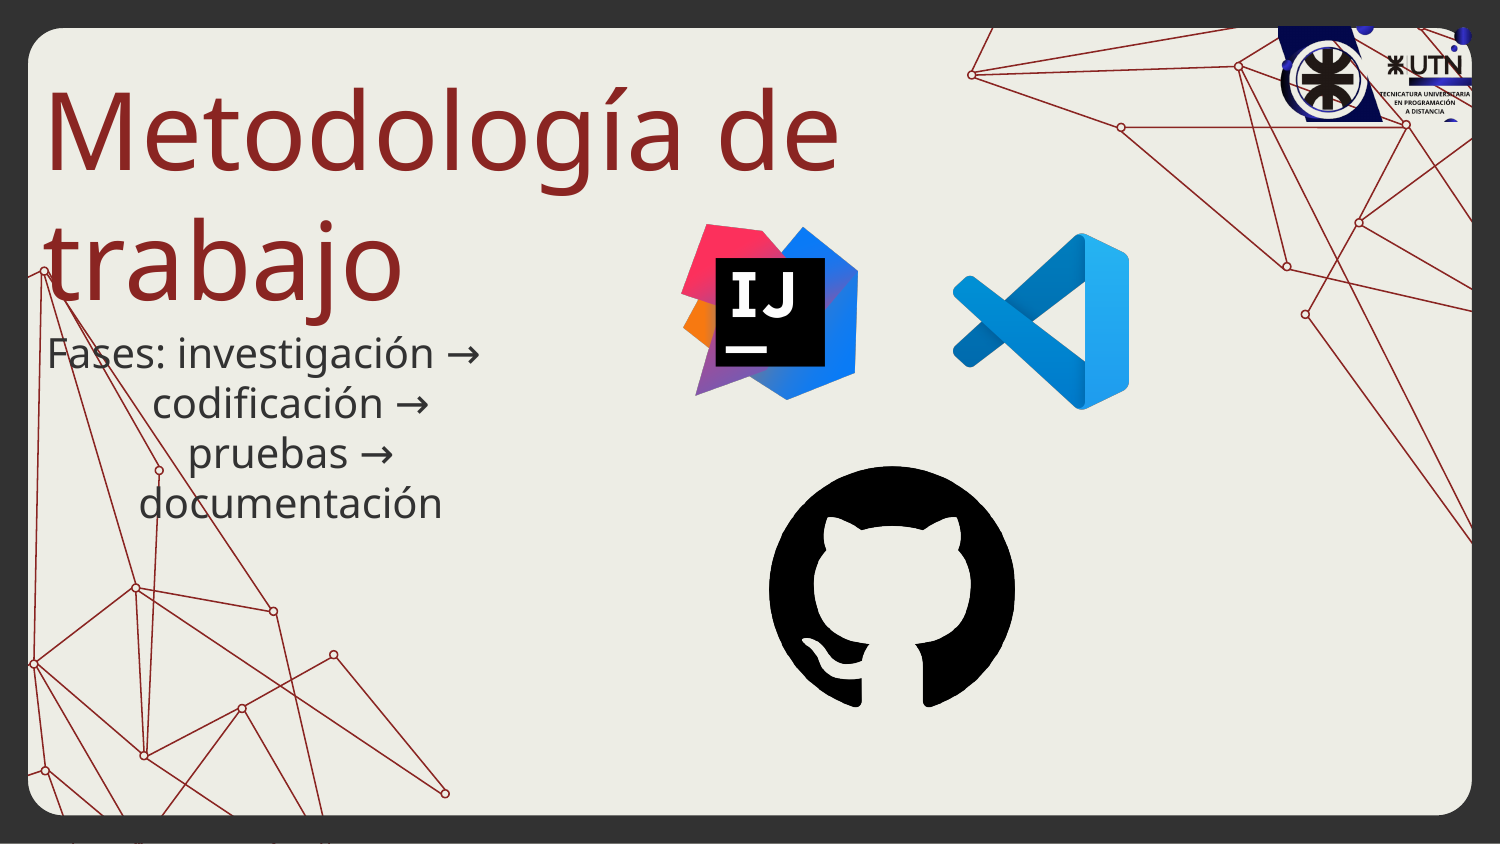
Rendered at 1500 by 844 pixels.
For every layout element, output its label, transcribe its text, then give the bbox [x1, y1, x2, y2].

picture [1278, 26, 1473, 122]
picture [952, 233, 1129, 410]
title Metodología de trabajo [27, 46, 1148, 196]
subtitle Fases: investigación → codificación → pruebas → documentación [0, 311, 507, 616]
picture [681, 223, 858, 400]
picture [769, 463, 1016, 710]
